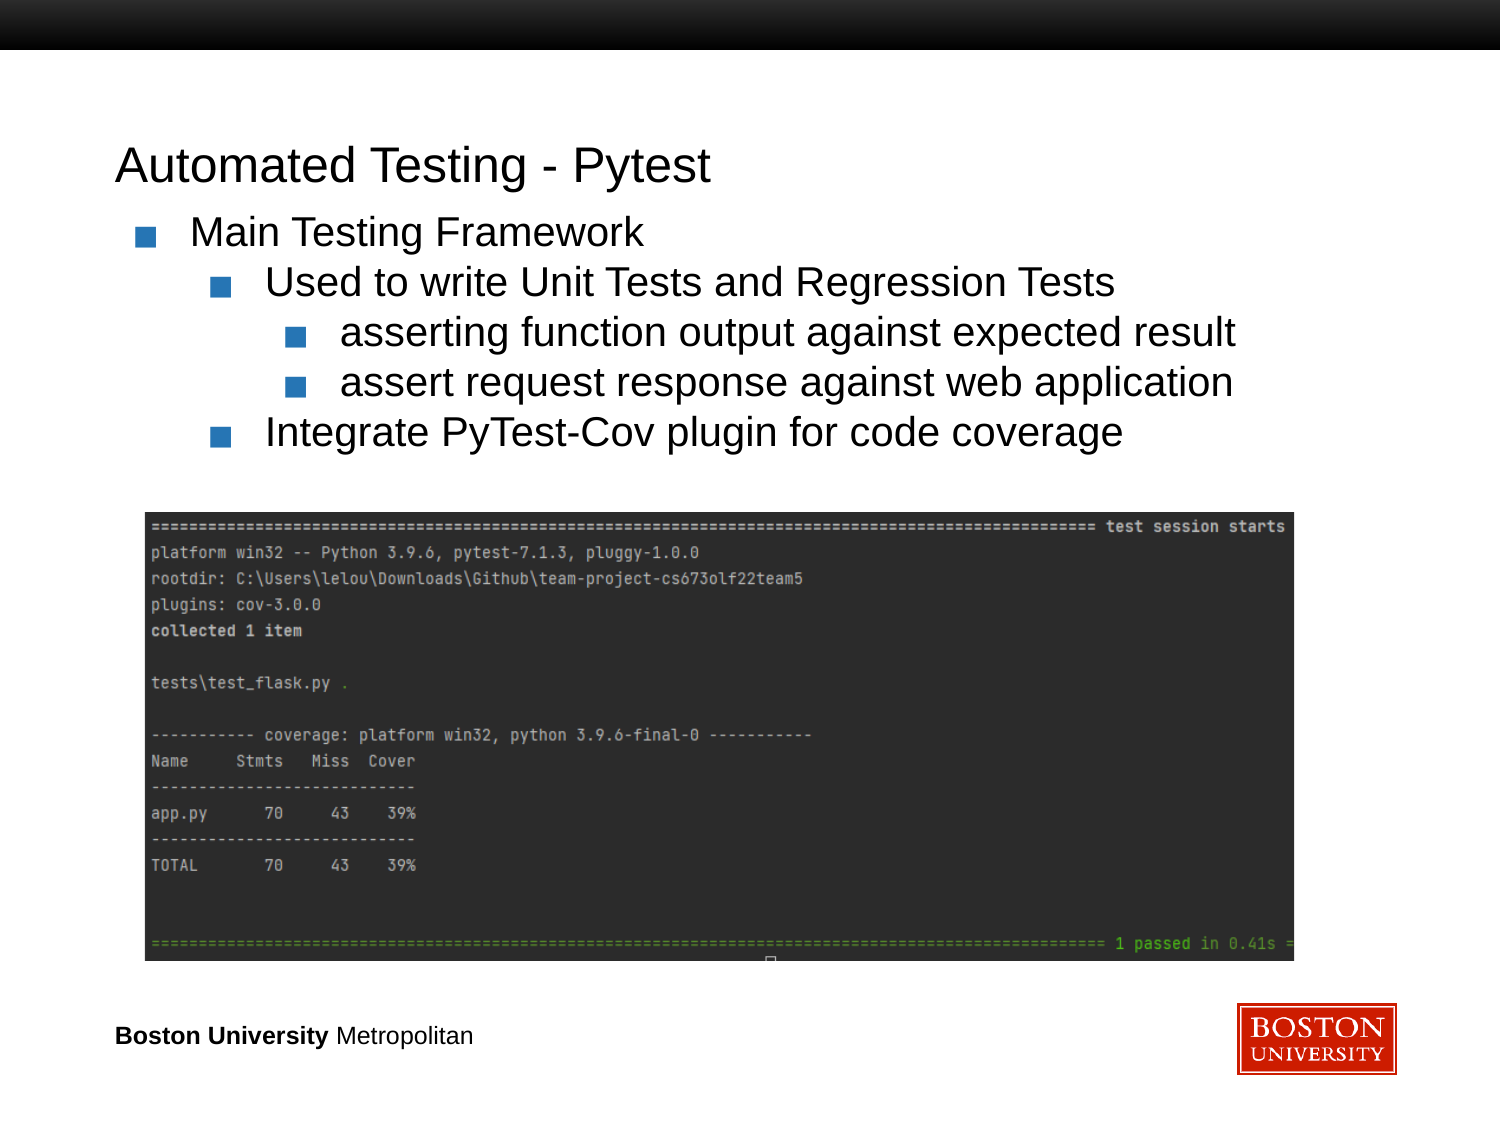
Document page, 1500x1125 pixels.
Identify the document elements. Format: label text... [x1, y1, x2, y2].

picture [1237, 1003, 1397, 1075]
picture [144, 512, 1295, 961]
title Automated Testing - Pytest [99, 125, 1400, 197]
list Main Testing Framework Used to write Unit Tests and Regression Tests asserting function output against expected result assert request response against web application Integrate PyTest-Cov plugin for code coverage [99, 197, 1400, 835]
